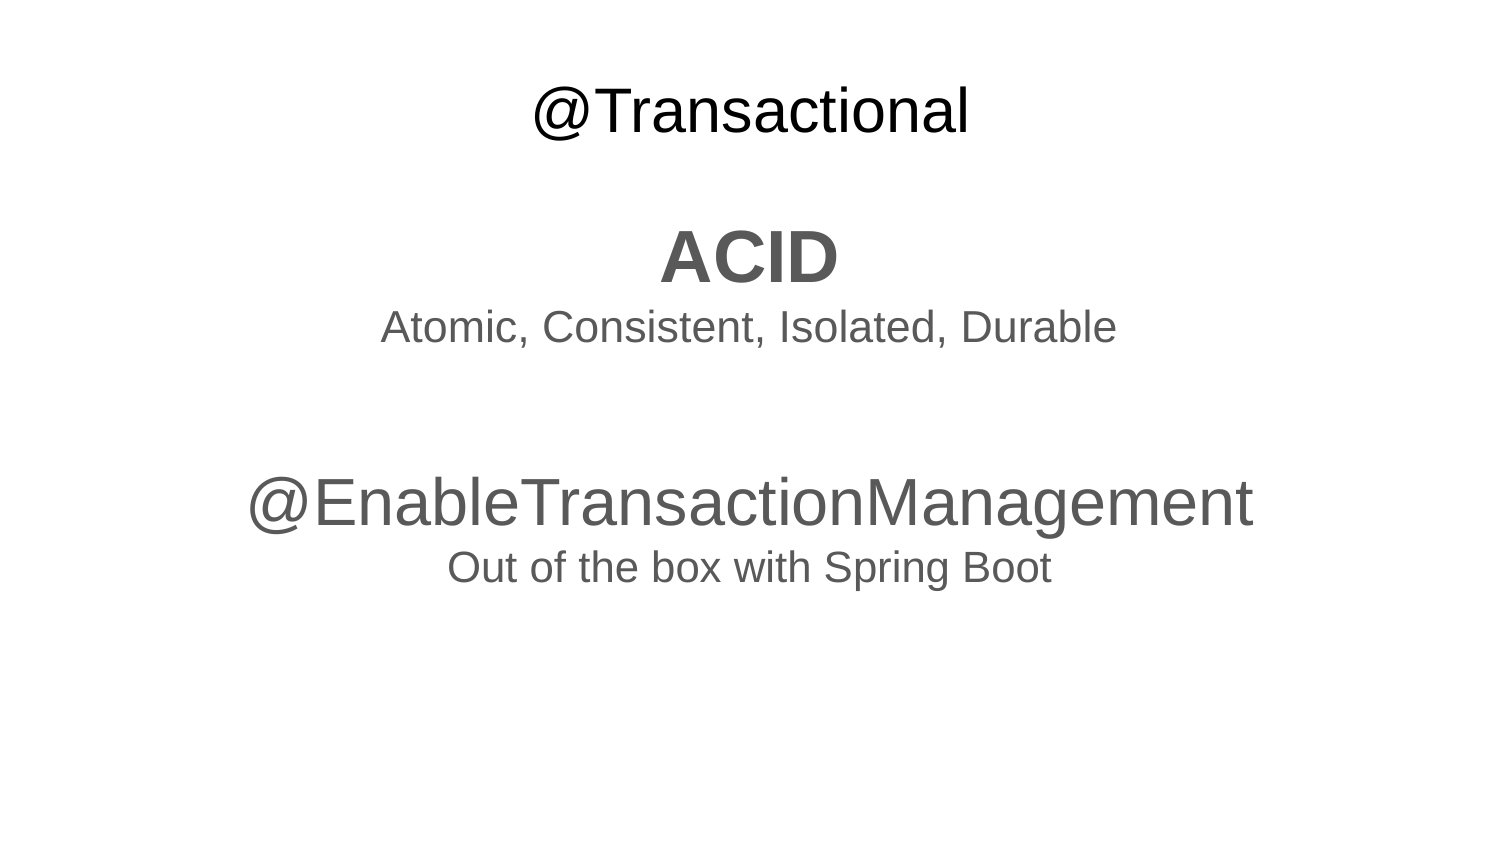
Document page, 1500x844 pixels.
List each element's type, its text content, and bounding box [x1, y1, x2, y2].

title @Transactional [60, 49, 1459, 161]
text_box ACID Atomic, Consistent, Isolated, Durable @EnableTransactionManagement Out of the box with Spring Boot [75, 193, 1425, 606]
